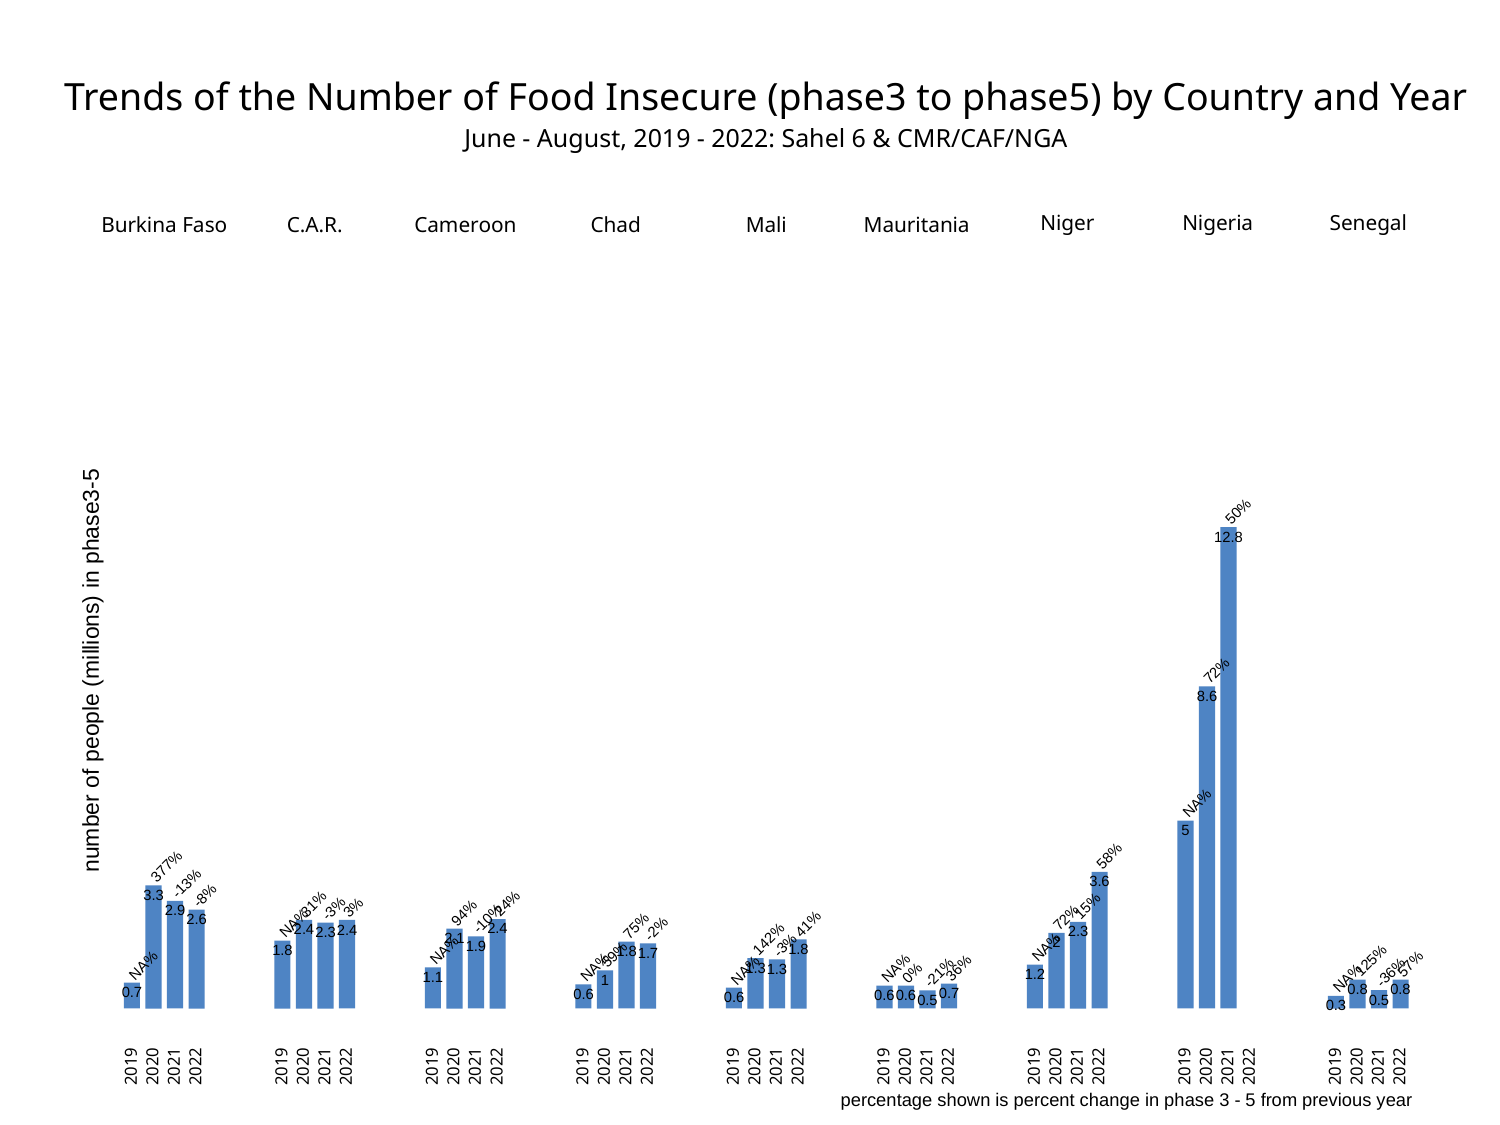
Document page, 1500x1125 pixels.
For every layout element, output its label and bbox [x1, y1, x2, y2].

text_box [74, 74, 1426, 1125]
